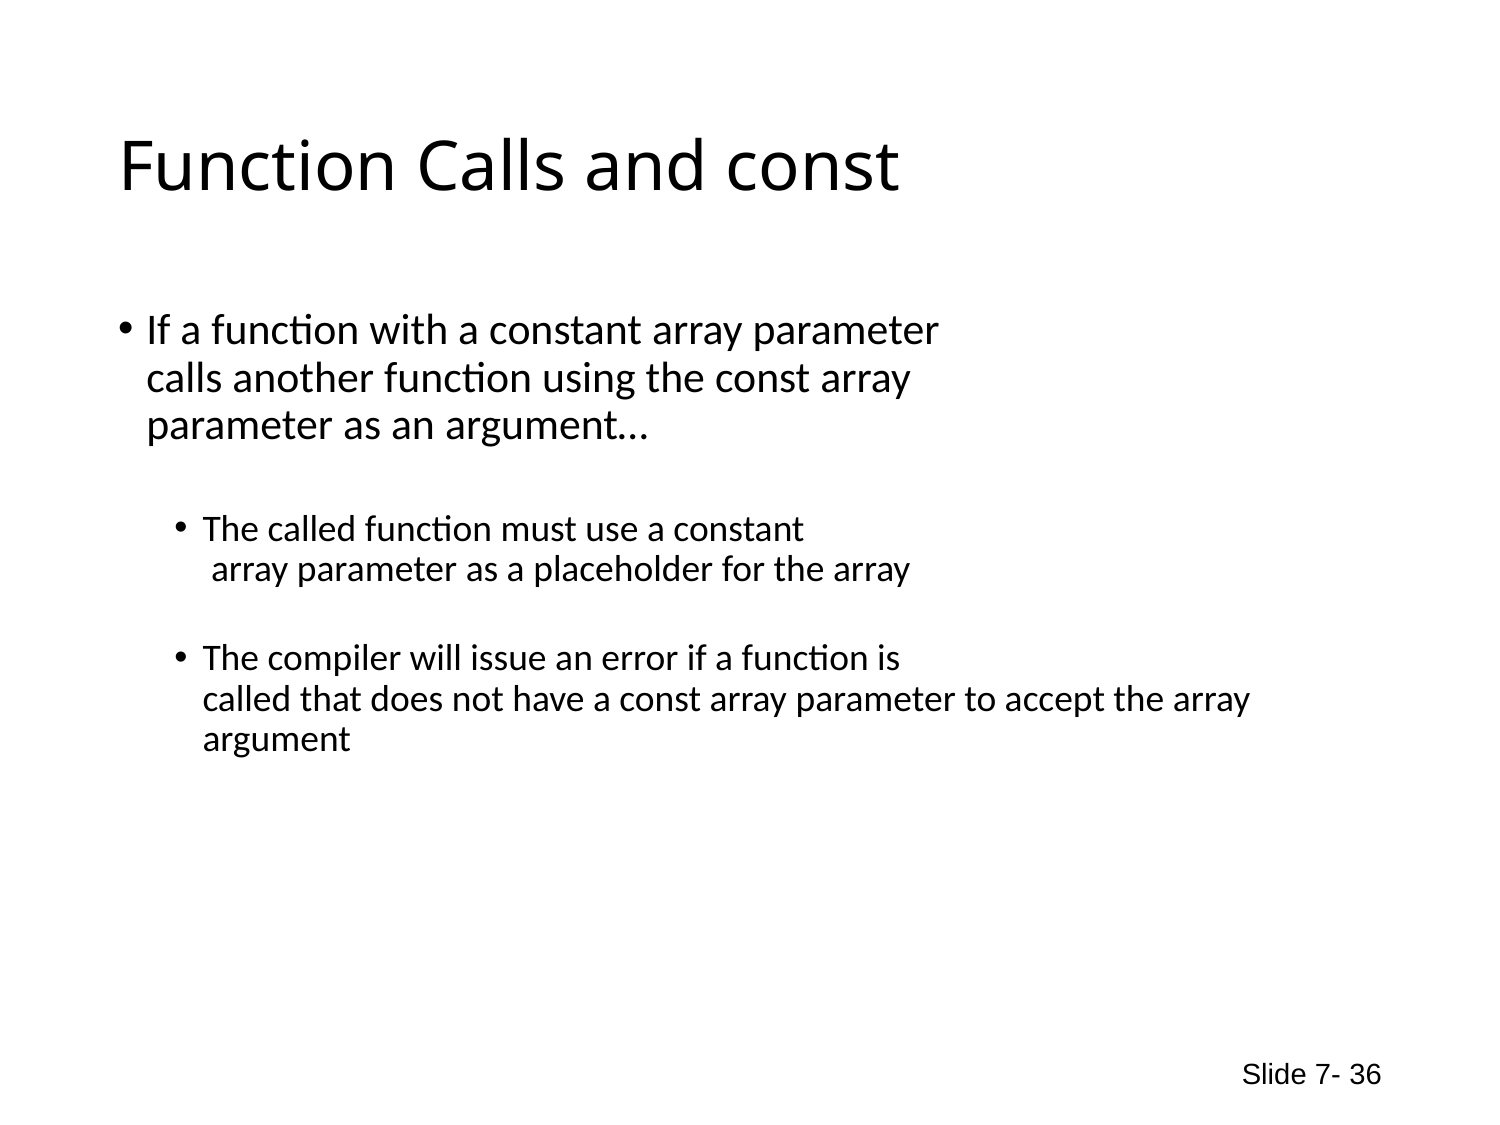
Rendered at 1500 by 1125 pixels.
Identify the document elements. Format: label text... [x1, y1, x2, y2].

list If a function with a constant array parameter calls another function using the const array parameter as an argument… The called function must use a constant array parameter as a placeholder for the array The compiler will issue an error if a function is called that does not have a const array parameter to accept the array argument [103, 299, 1397, 788]
slide_number Slide 7- 36 [1059, 1042, 1397, 1103]
title Function Calls and const [103, 59, 1397, 278]
